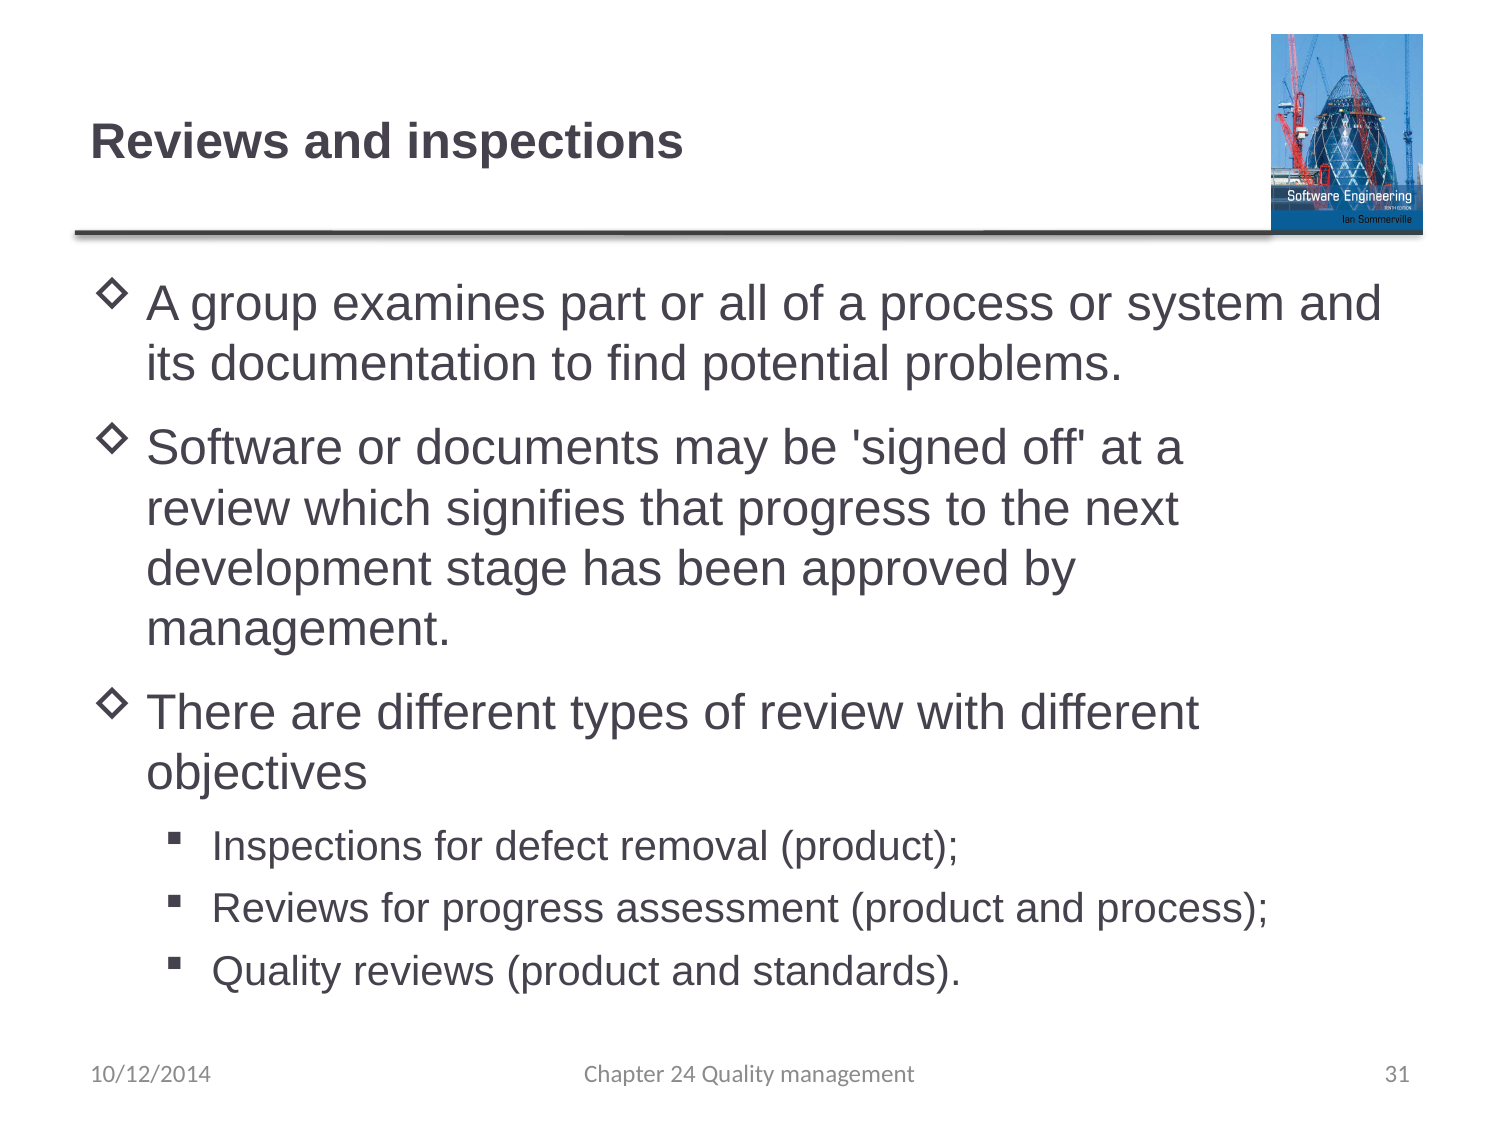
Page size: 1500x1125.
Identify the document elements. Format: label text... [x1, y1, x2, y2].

footer Chapter 24 Quality management [512, 1042, 988, 1103]
picture [1271, 34, 1423, 230]
title Reviews and inspections [74, 44, 1272, 233]
slide_number 31 [1074, 1042, 1425, 1103]
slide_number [75, 1042, 425, 1103]
list A group examines part or all of a process or system and its documentation to find potential problems. Software or documents may be 'signed off' at a review which signifies that progress to the next development stage has been approved by management. There are different types of review with different objectives Inspections for defect removal (product); Reviews for progress assessment (product and process); Quality reviews (product and standards). [75, 262, 1425, 1005]
